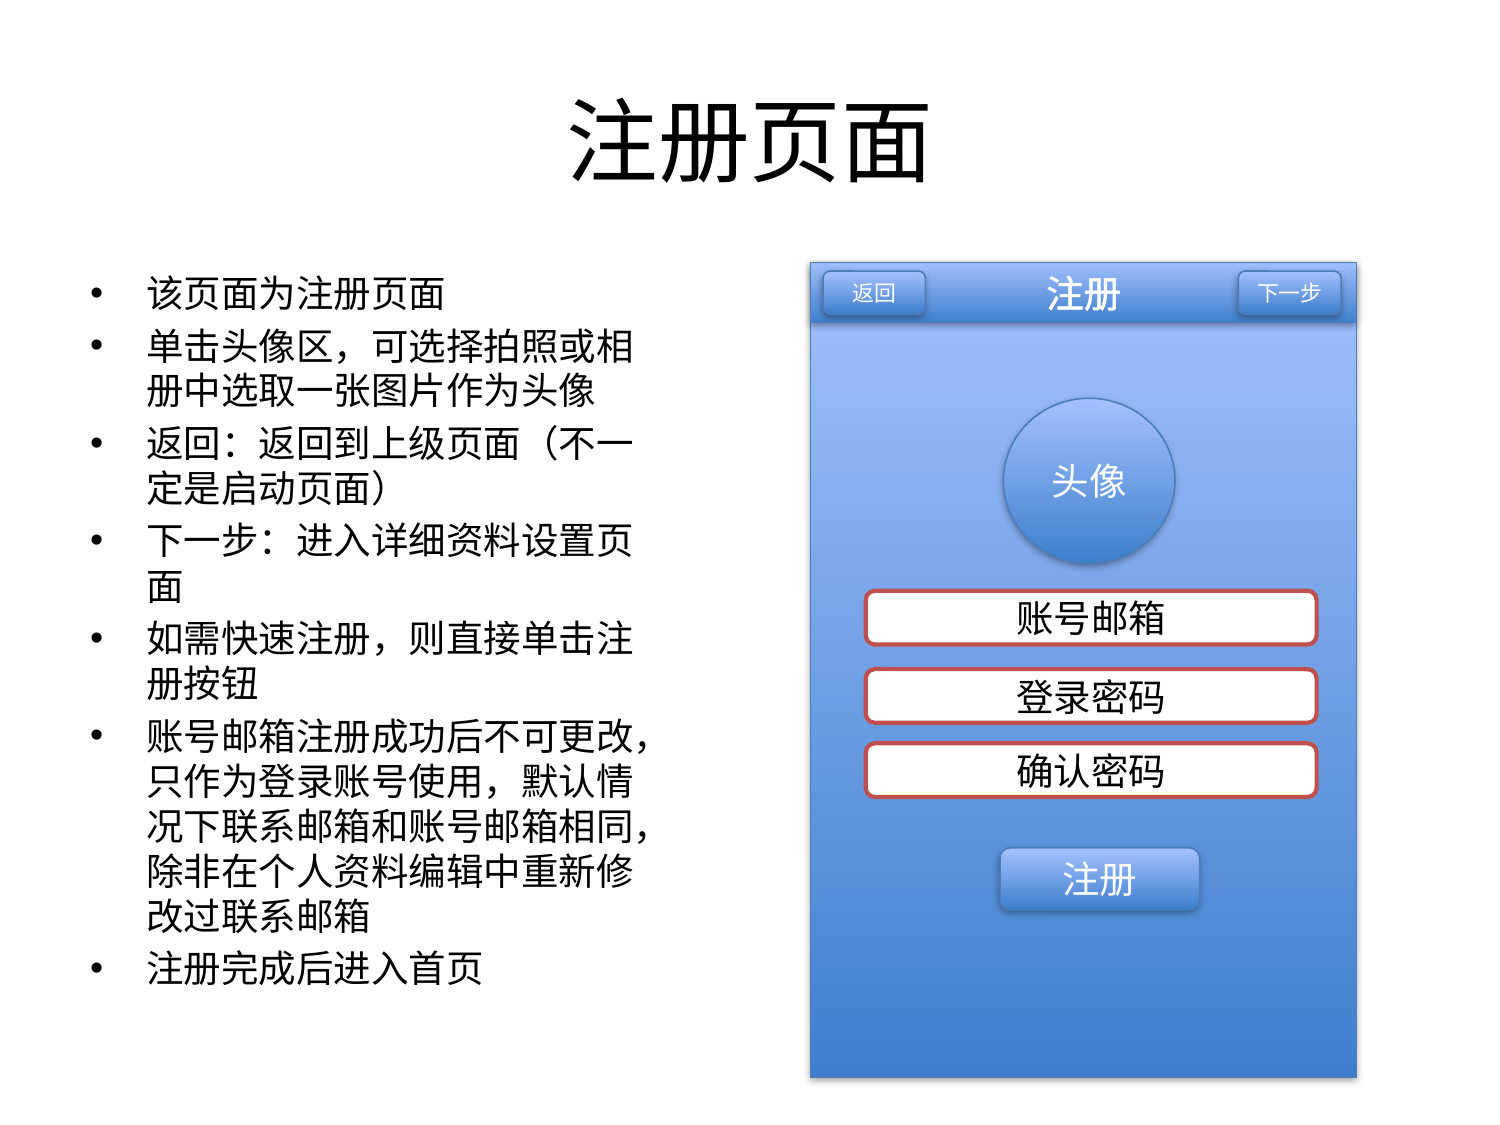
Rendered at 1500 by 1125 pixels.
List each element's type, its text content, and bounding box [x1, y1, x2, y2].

title 注册页面 [75, 45, 1425, 233]
list 该页面为注册页面 单击头像区，可选择拍照或相册中选取一张图片作为头像 返回：返回到上级页面（不一定是启动页面） 下一步：进入详细资料设置页面 如需快速注册，则直接单击注册按钮 账号邮箱注册成功后不可更改，只作为登录账号使用，默认情况下联系邮箱和账号邮箱相同，除非在个人资料编辑中重新修改过联系邮箱 注册完成后进入首页 [75, 262, 661, 1005]
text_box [810, 262, 1357, 1078]
